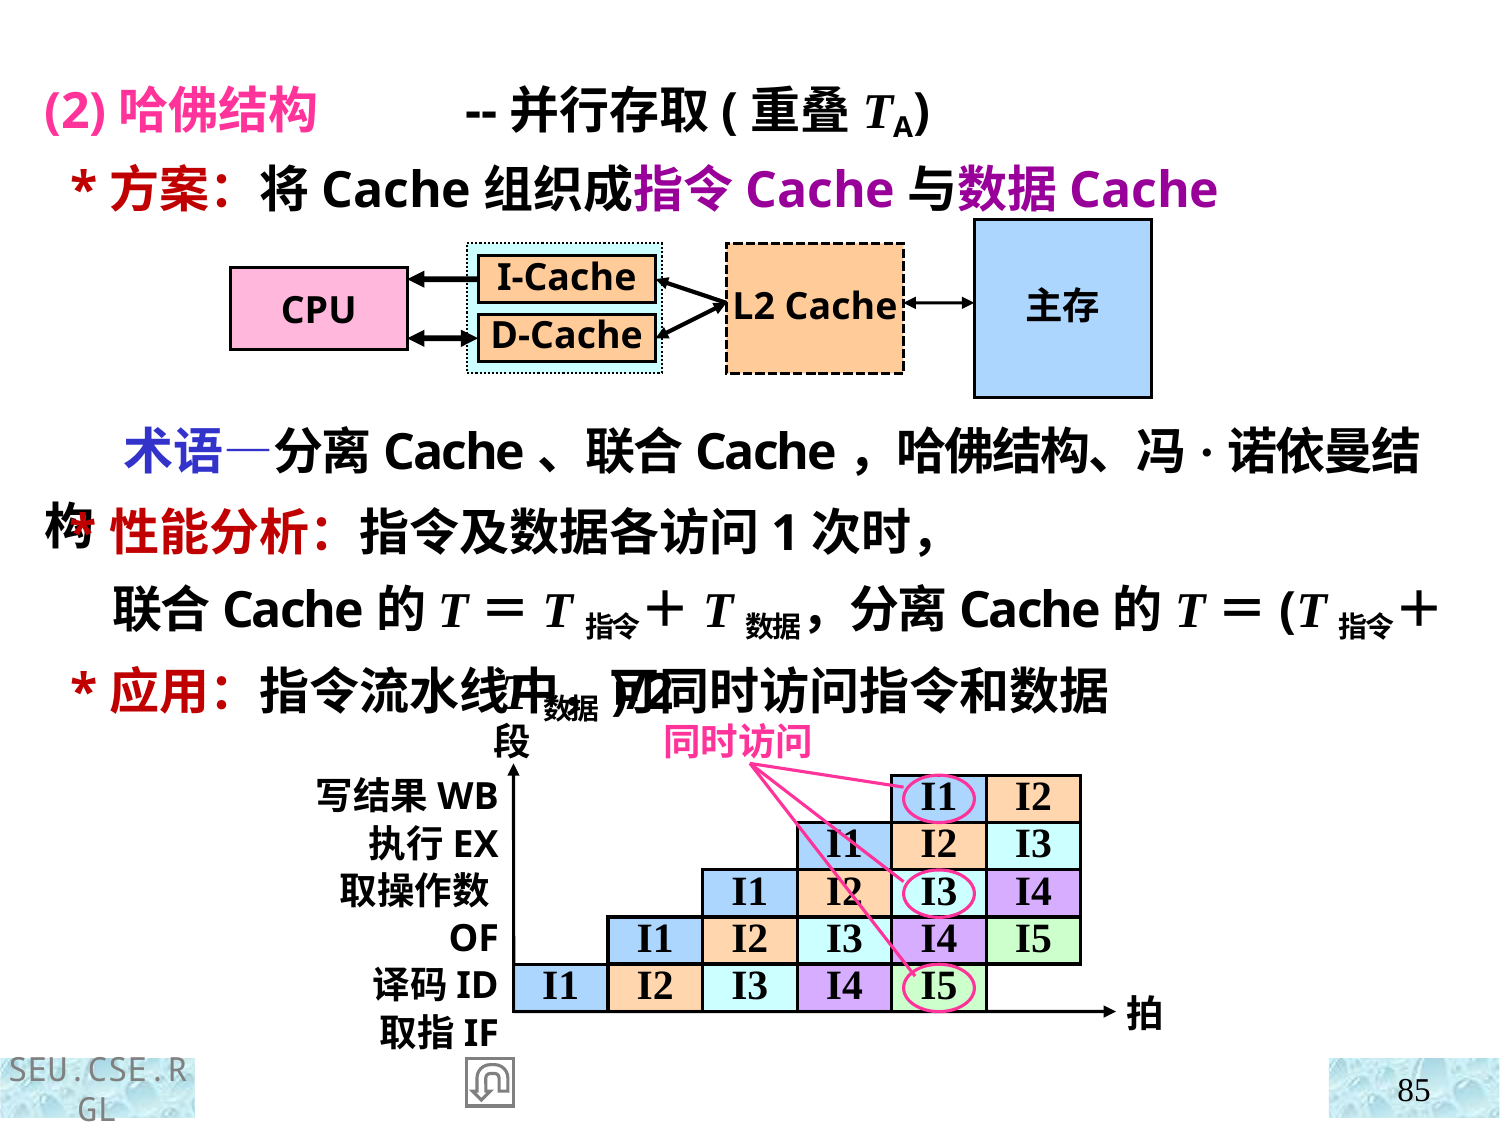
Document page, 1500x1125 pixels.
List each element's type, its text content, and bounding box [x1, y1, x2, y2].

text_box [655, 715, 975, 1012]
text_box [288, 716, 1176, 1036]
text_box (2)哈佛结构 --并行存取(重叠TA) *方案：将Cache组织成指令Cache与数据Cache [29, 54, 1471, 226]
text_box [466, 1058, 514, 1106]
text_box 术语—分离Cache、联合Cache，哈佛结构、冯·诺依曼结构 [29, 397, 1471, 478]
text_box *性能分析：指令及数据各访问1次时， 联合Cache的T＝T指令＋T数据，分离Cache的T＝(T指令＋T数据)/2 [29, 478, 1500, 733]
slide_number 85 [1328, 1058, 1500, 1118]
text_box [229, 219, 1152, 398]
text_box 有单向、双向2种方式，引脚数分别为2w、w 都是单向，引脚数为log2(S/w)＝n [0, 1058, 195, 1118]
